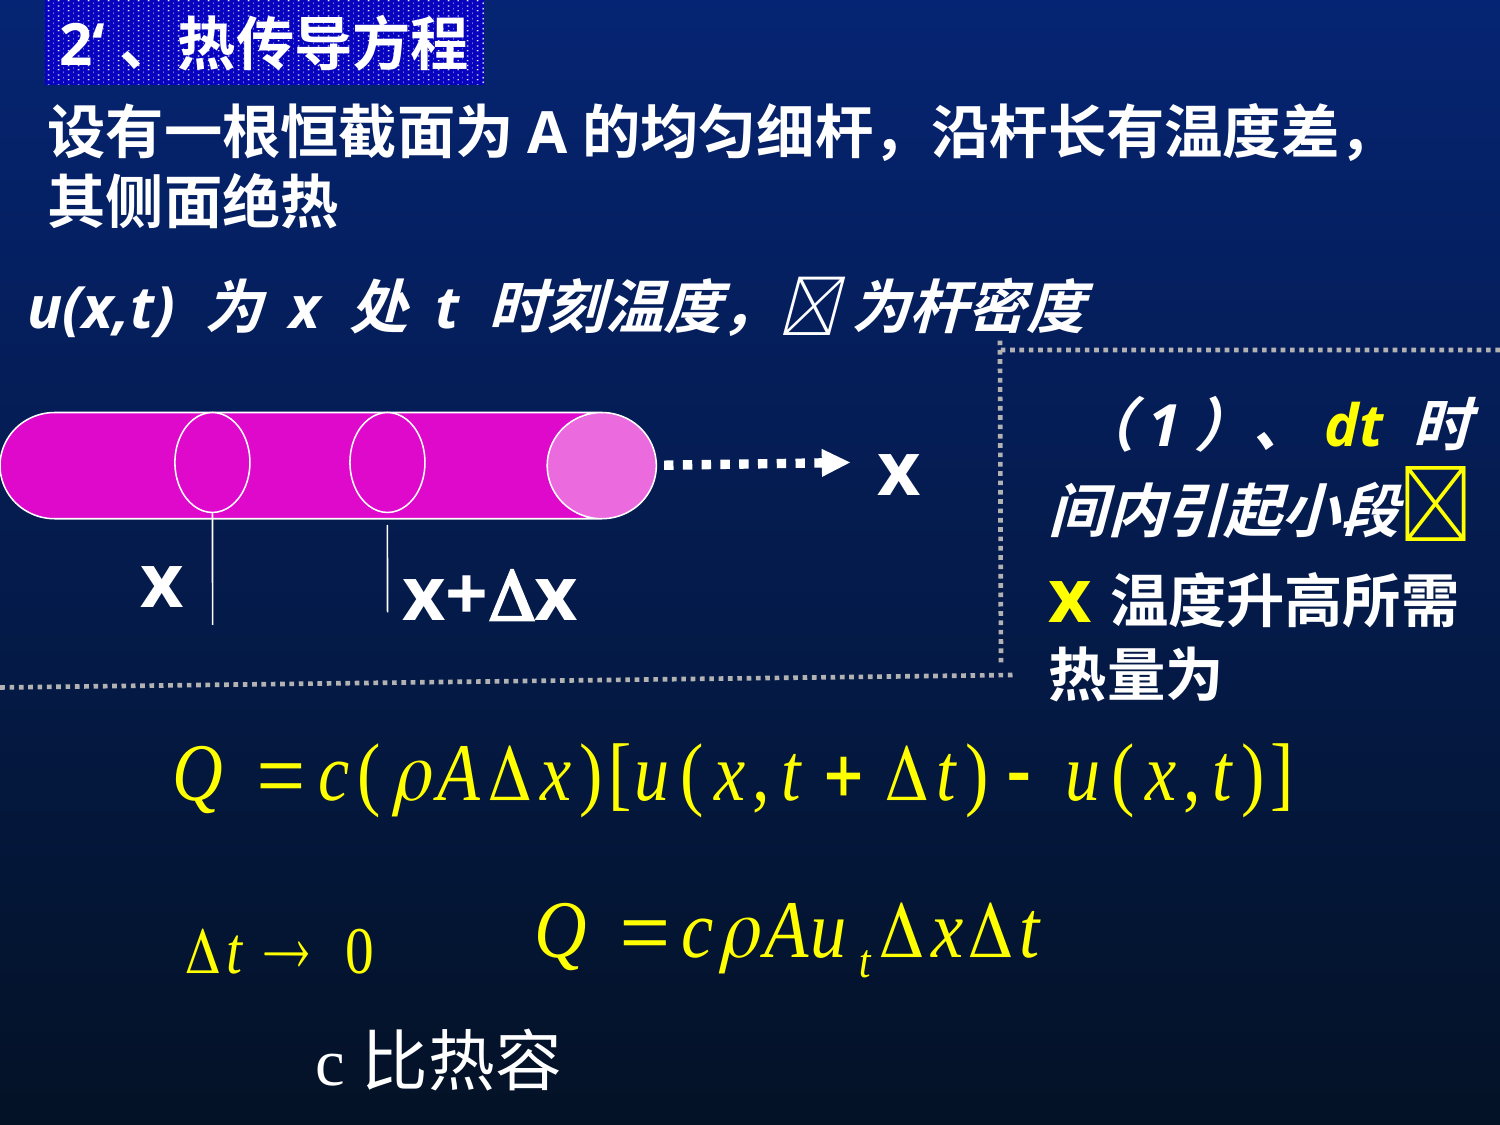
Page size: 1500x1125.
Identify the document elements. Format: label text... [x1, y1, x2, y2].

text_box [174, 912, 388, 987]
text_box 2‘、热传导方程 [44, 0, 484, 85]
text_box u(x,t) 为 x 处 t 时刻温度， 为杆密度 [12, 262, 1100, 348]
text_box c比热容 [301, 1011, 833, 1106]
text_box （1）、dt 时间内引起小段x温度升高所需热量为 [1034, 380, 1500, 716]
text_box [524, 874, 1056, 994]
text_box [0, 412, 938, 643]
text_box 设有一根恒截面为A的均匀细杆，沿杆长有温度差， 其侧面绝热 [32, 87, 1413, 243]
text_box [162, 724, 1300, 830]
